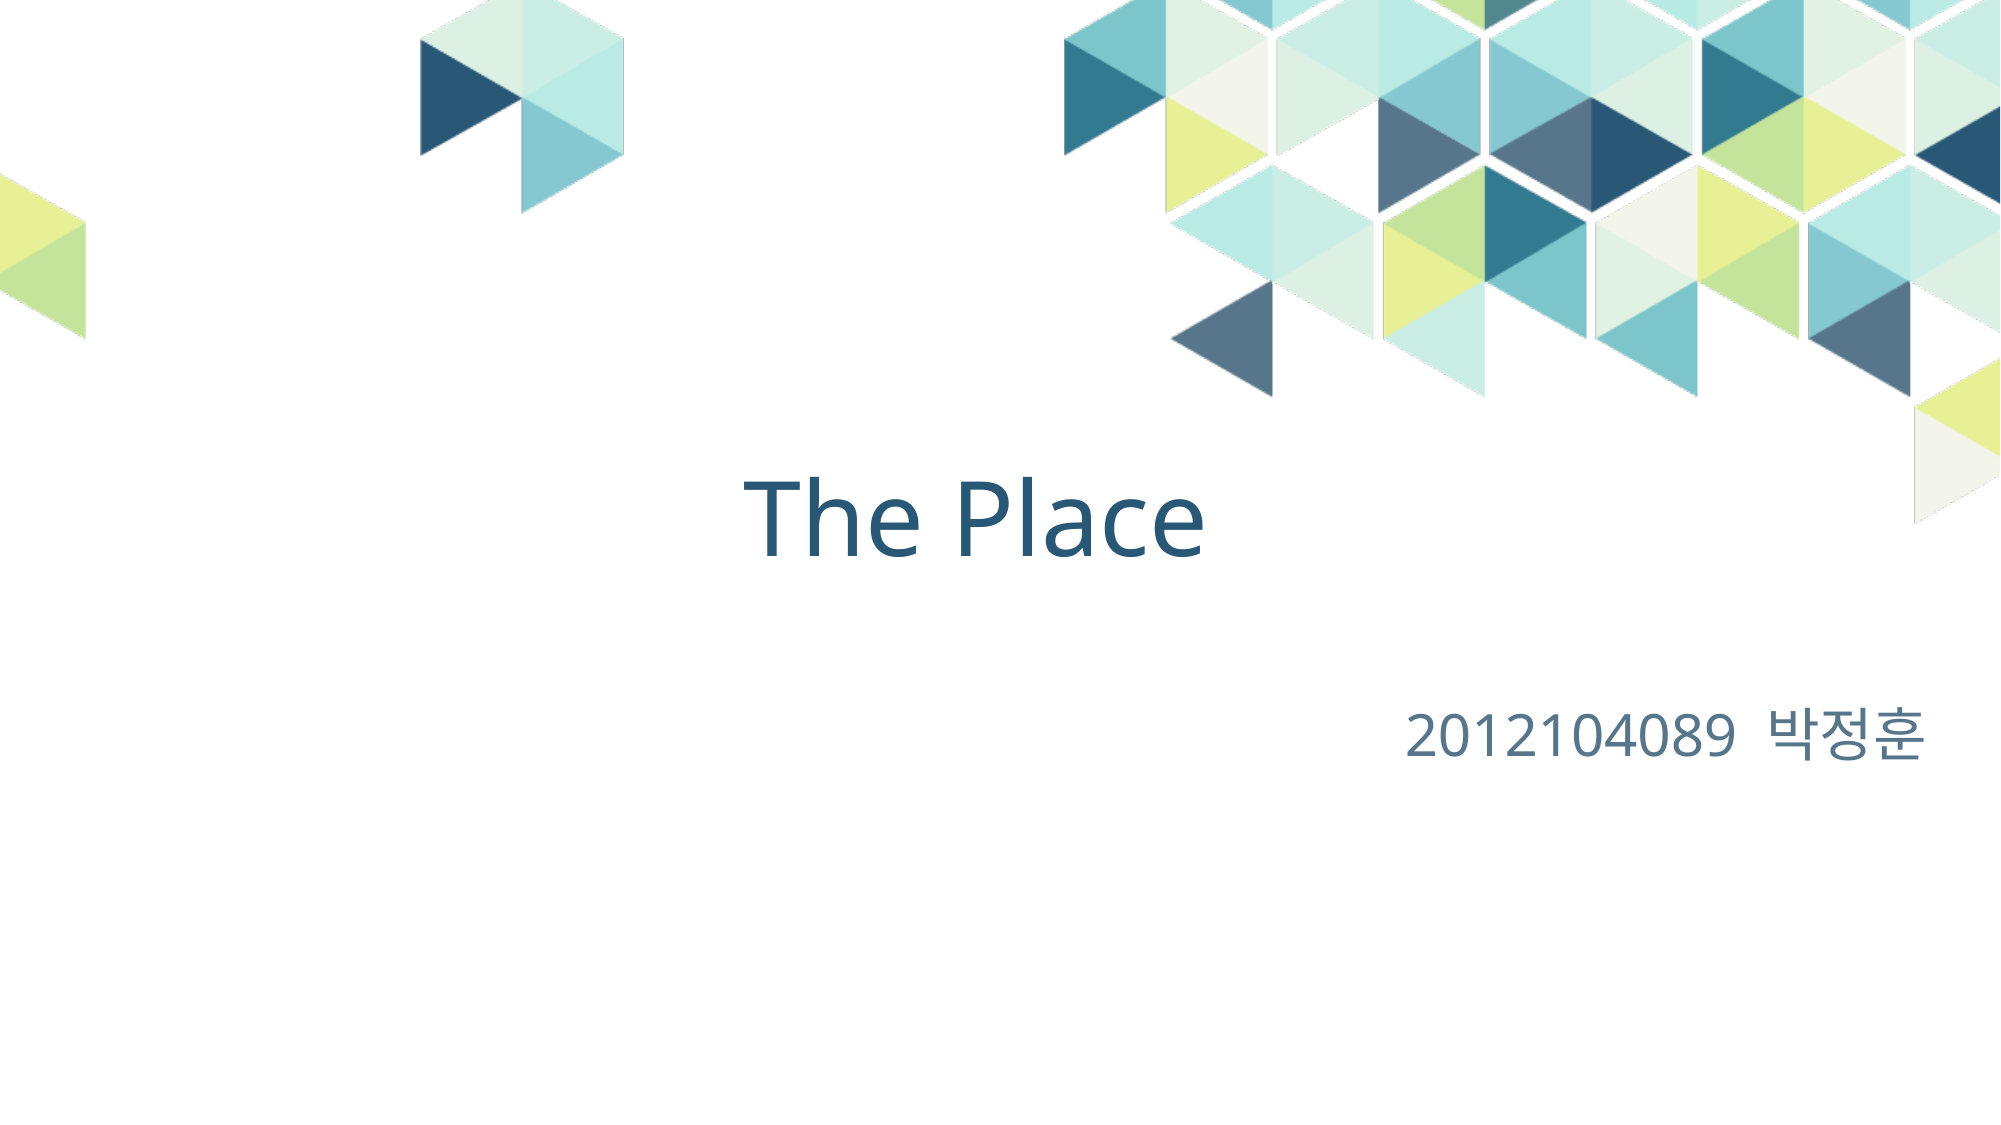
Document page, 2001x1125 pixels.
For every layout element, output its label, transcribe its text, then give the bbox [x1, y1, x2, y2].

title The Place [125, 432, 1826, 587]
subtitle 2012104089 박정훈 [1389, 698, 2000, 971]
picture [0, 0, 2001, 1125]
